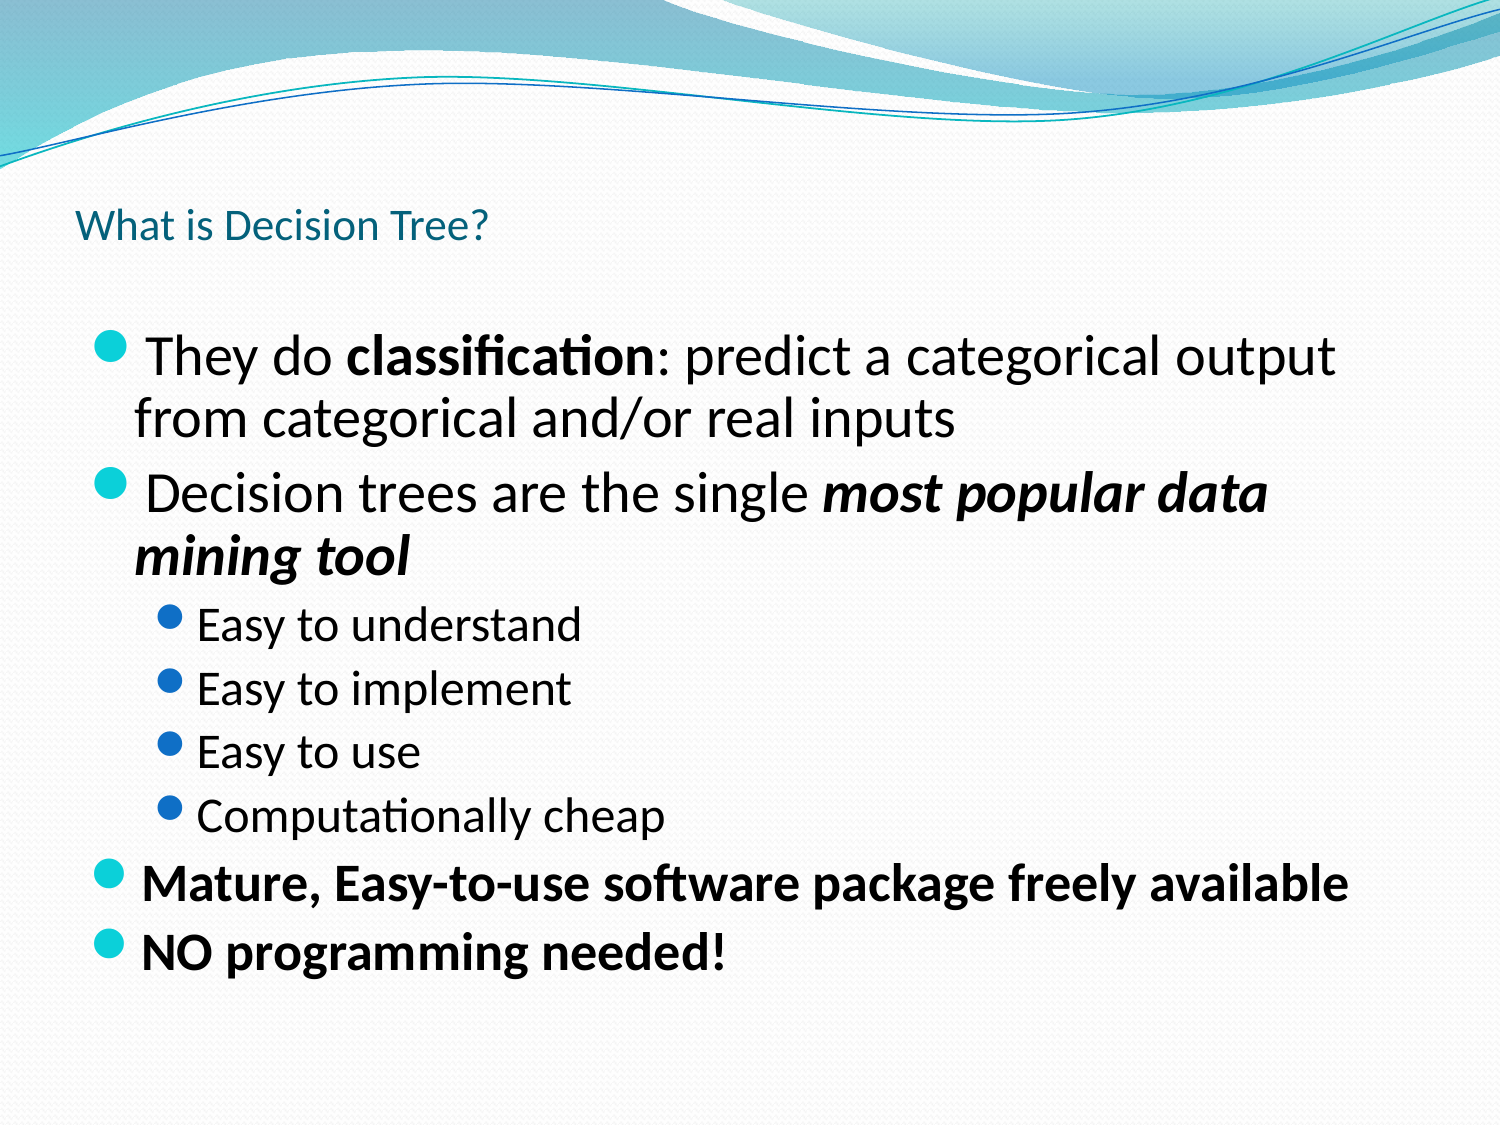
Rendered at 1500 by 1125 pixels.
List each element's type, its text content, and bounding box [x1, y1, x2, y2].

list They do classification: predict a categorical output from categorical and/or real inputs Decision trees are the single most popular data mining tool Easy to understand Easy to implement Easy to use Computationally cheap Mature, Easy-to-use software package freely available NO programming needed! [75, 317, 1425, 1038]
title What is Decision Tree? [75, 187, 1425, 250]
